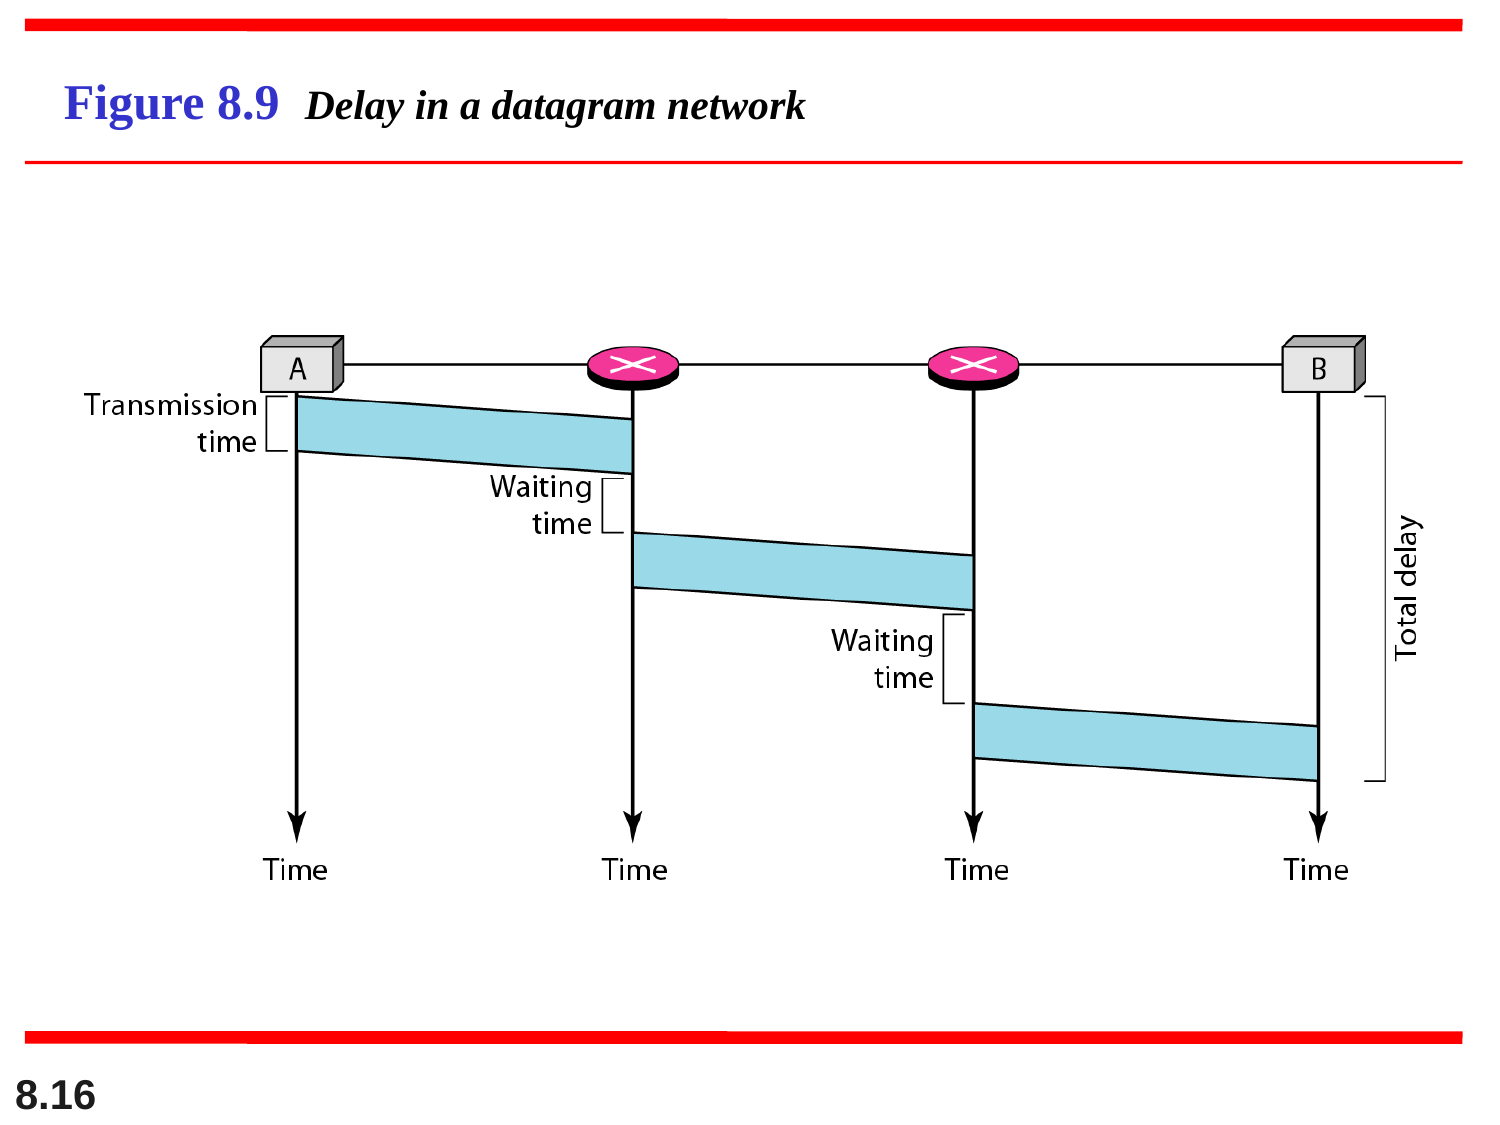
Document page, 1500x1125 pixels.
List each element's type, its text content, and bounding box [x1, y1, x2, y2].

text_box Figure 8.9 Delay in a datagram network [49, 62, 822, 138]
picture [84, 335, 1425, 888]
slide_number 8.16 [0, 1050, 313, 1125]
